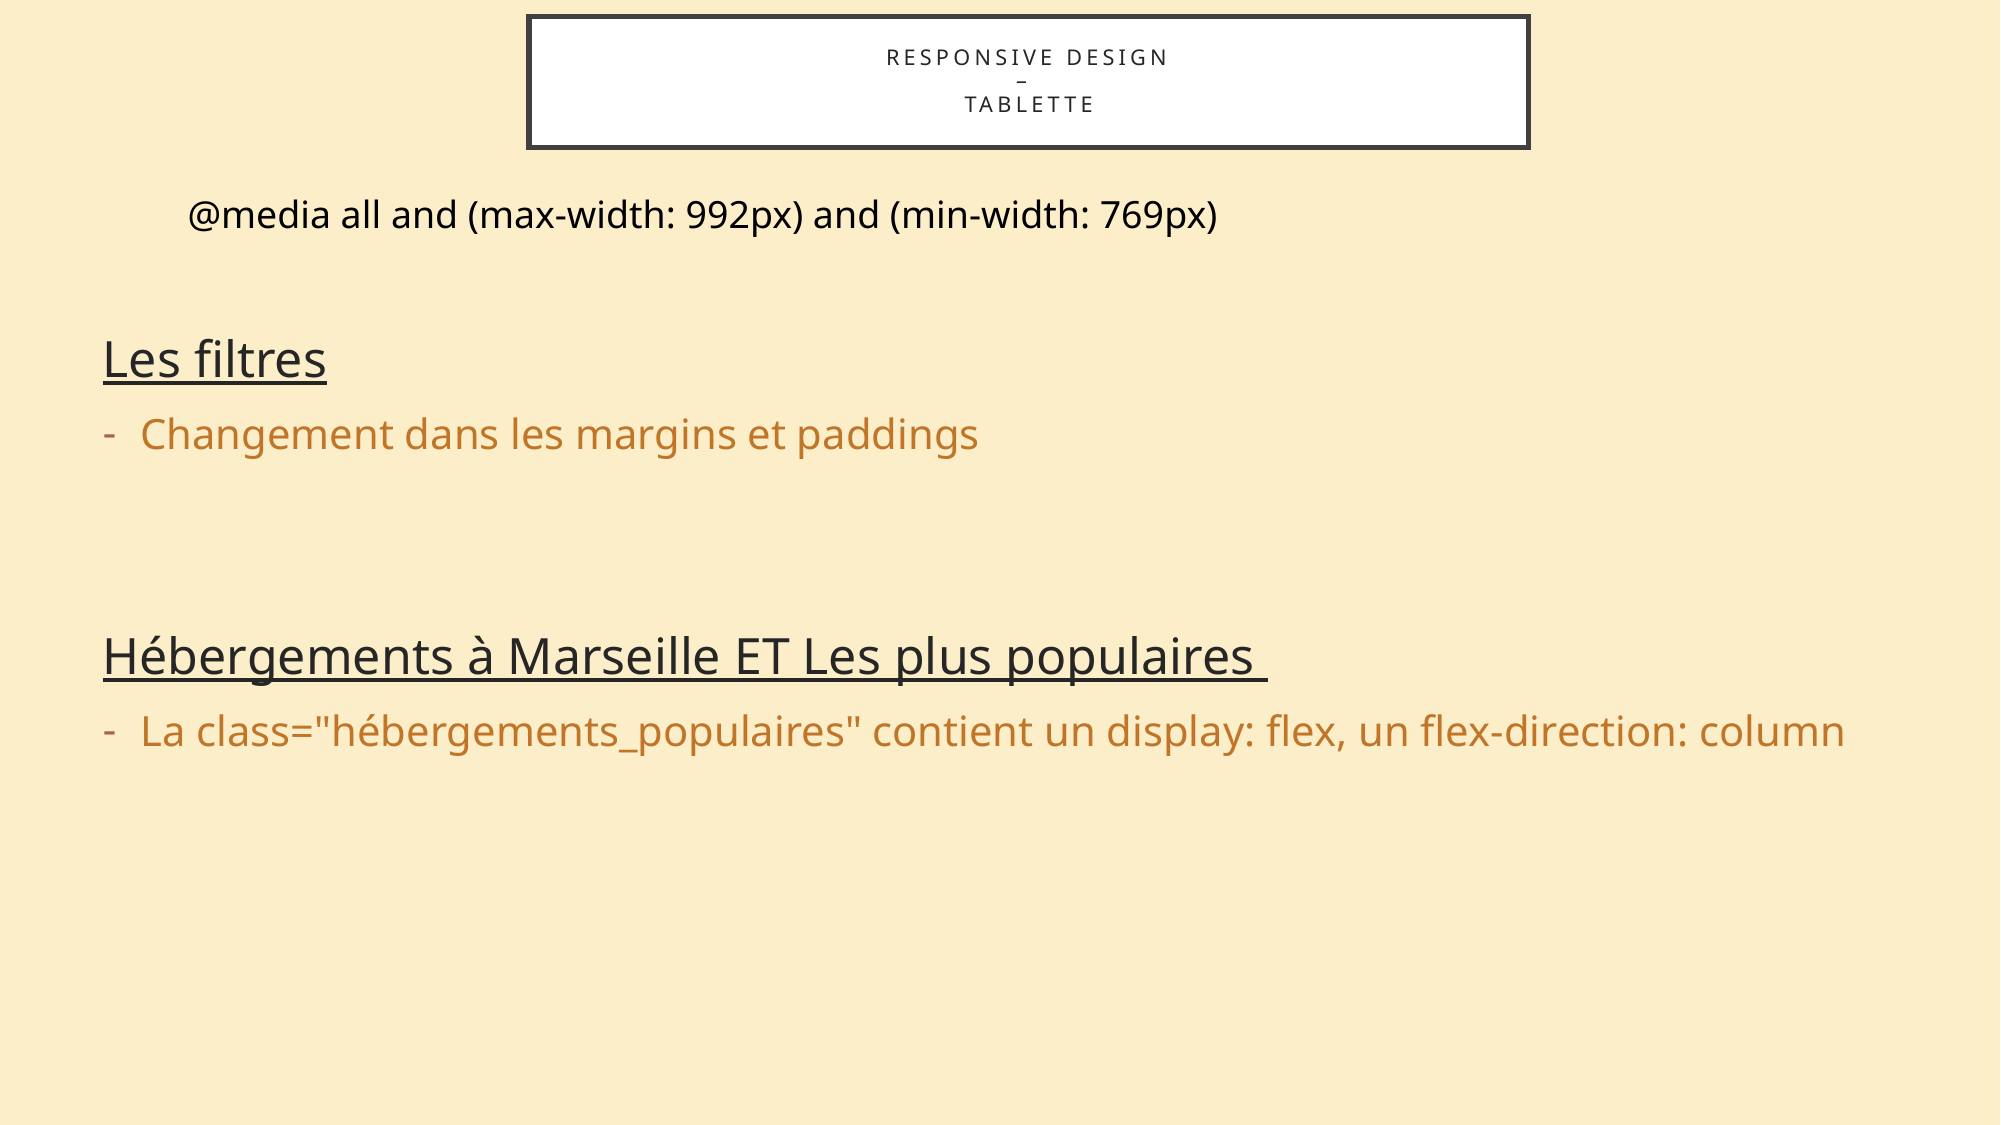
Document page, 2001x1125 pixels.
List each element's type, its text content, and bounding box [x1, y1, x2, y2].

title Responsive design – TABLETTE [526, 14, 1531, 150]
text_box Les filtres Changement dans les margins et paddings [87, 319, 1733, 563]
text_box Hébergements à Marseille ET Les plus populaires La class="hébergements_populaires" contient un display: flex, un flex-direction: column [87, 616, 1974, 1083]
list @media all and (max-width: 992px) and (min-width: 769px) [172, 183, 1450, 266]
